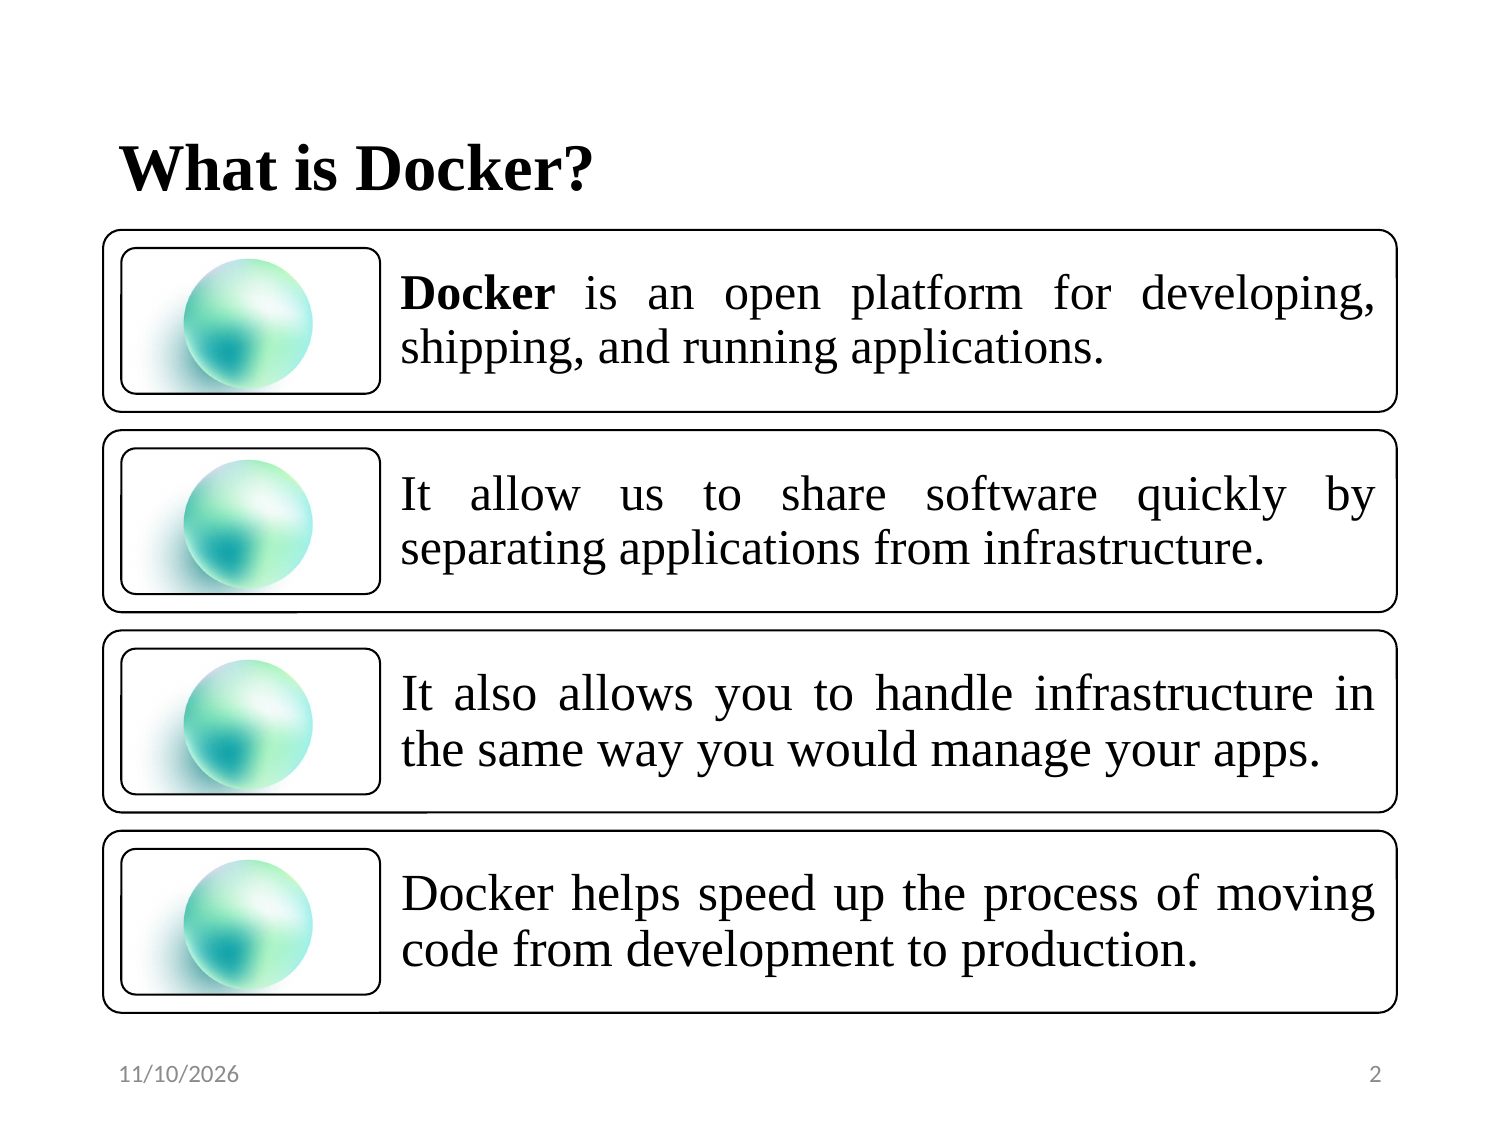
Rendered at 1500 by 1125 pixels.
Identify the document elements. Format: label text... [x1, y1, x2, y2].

slide_number 2 [1059, 1042, 1397, 1103]
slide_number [103, 1042, 441, 1103]
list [103, 229, 1397, 1014]
title What is Docker? [103, 59, 1397, 229]
